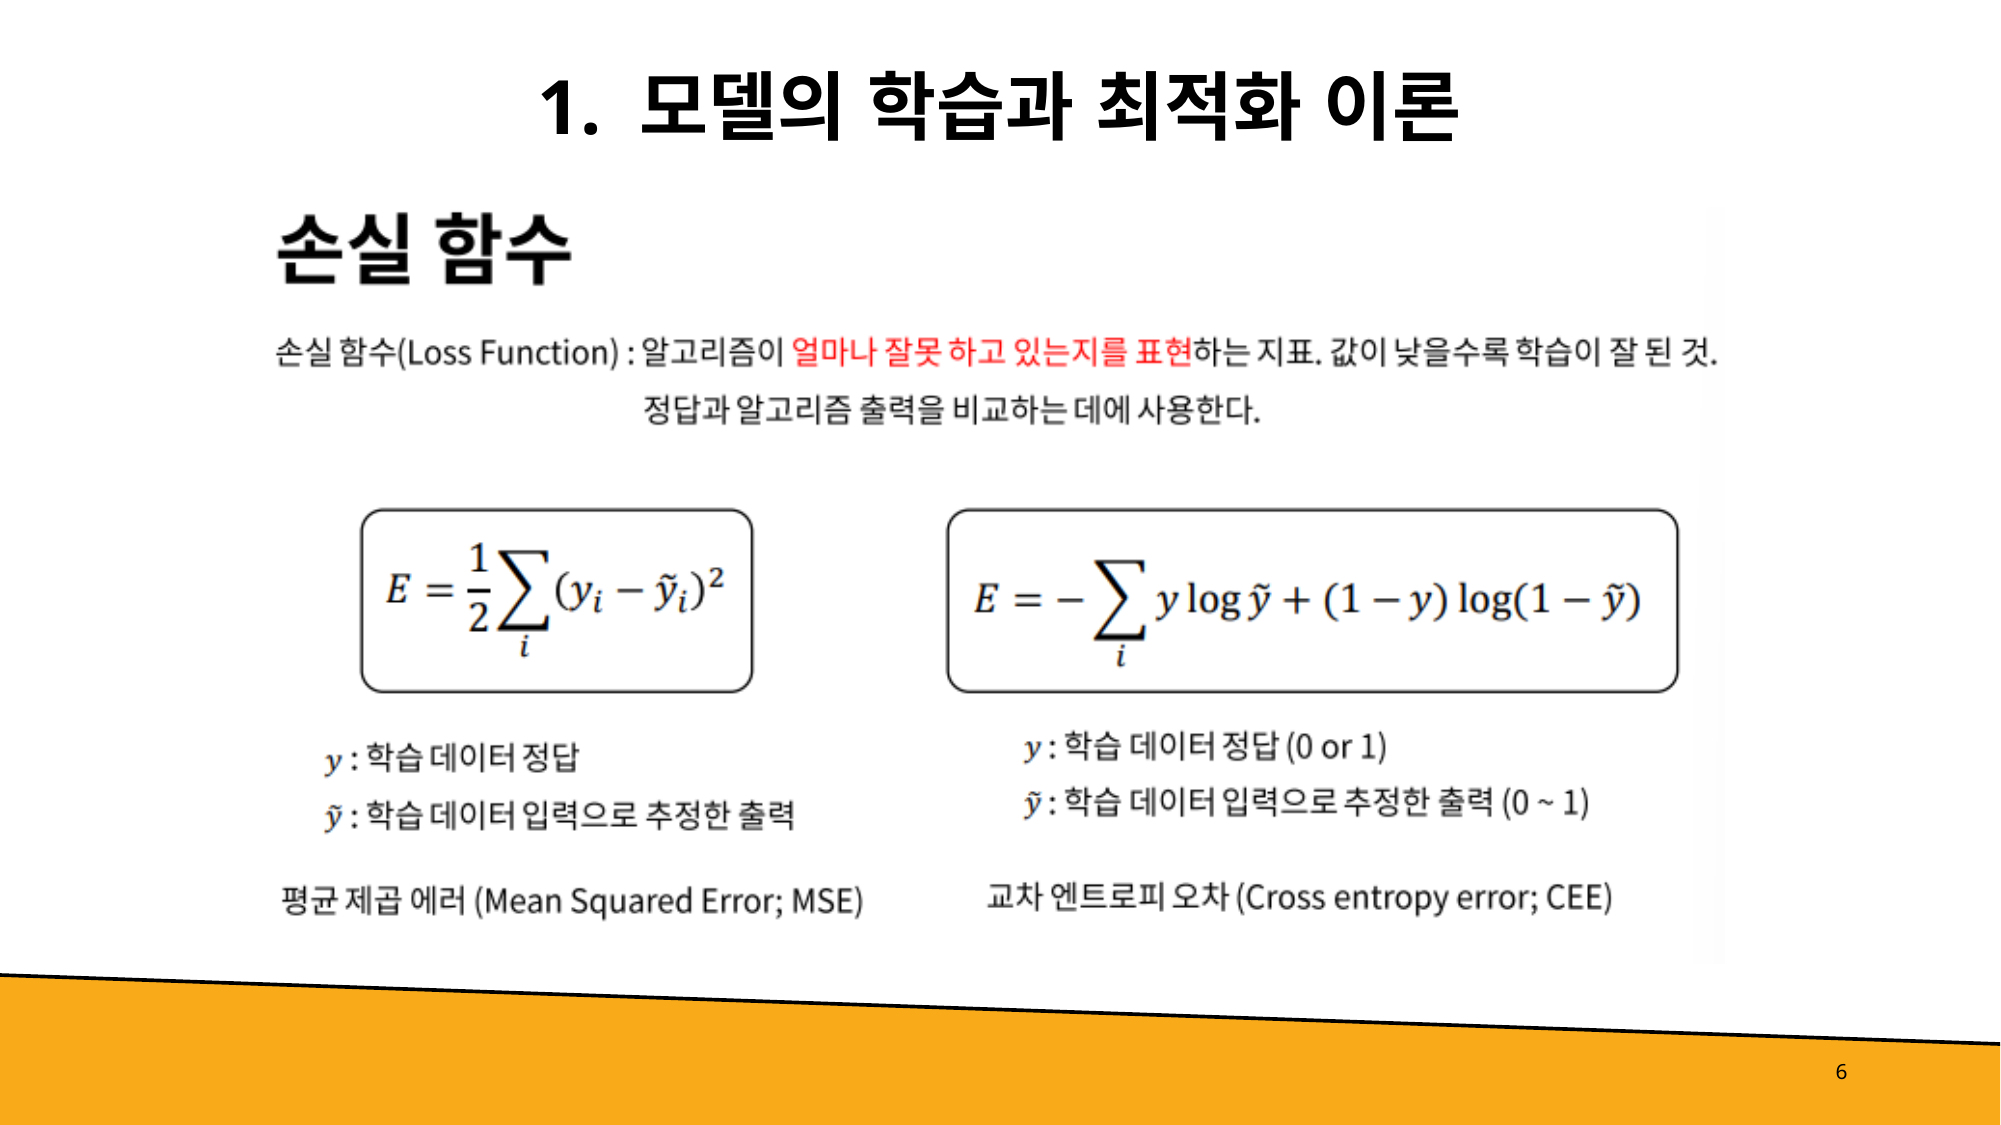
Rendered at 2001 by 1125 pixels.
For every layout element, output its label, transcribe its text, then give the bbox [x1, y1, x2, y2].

picture [275, 207, 1725, 964]
slide_number 6 [1412, 1042, 1863, 1103]
title 1. 모델의 학습과 최적화 이론 [137, 1, 1863, 220]
